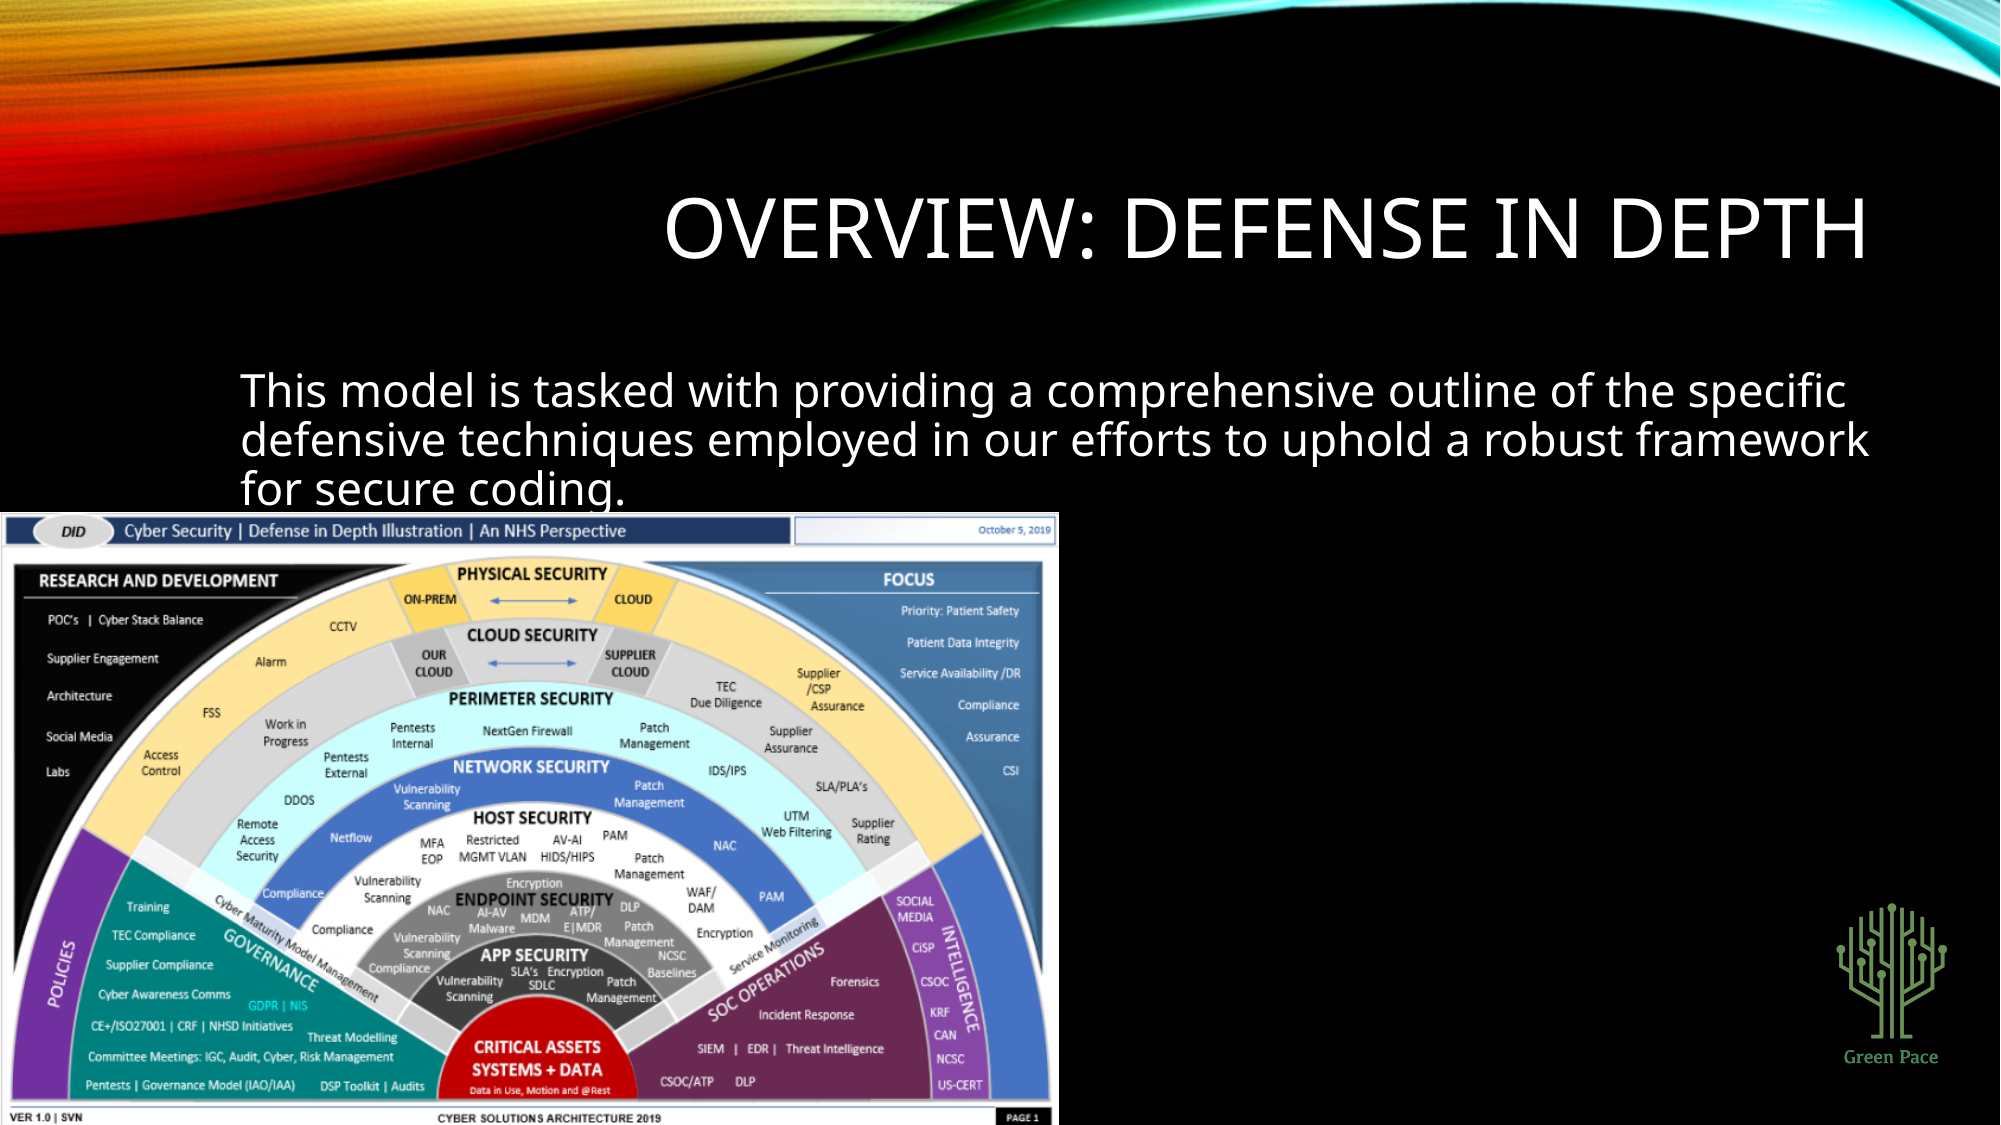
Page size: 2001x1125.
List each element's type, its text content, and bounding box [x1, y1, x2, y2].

list This model is tasked with providing a comprehensive outline of the specific defensive techniques employed in our efforts to uphold a robust framework for secure coding. [112, 360, 1888, 1021]
picture [0, 0, 2000, 237]
picture [0, 511, 1059, 1125]
title OVERVIEW: DEFENSE IN DEPTH [474, 125, 1888, 338]
picture [1817, 892, 1964, 1082]
